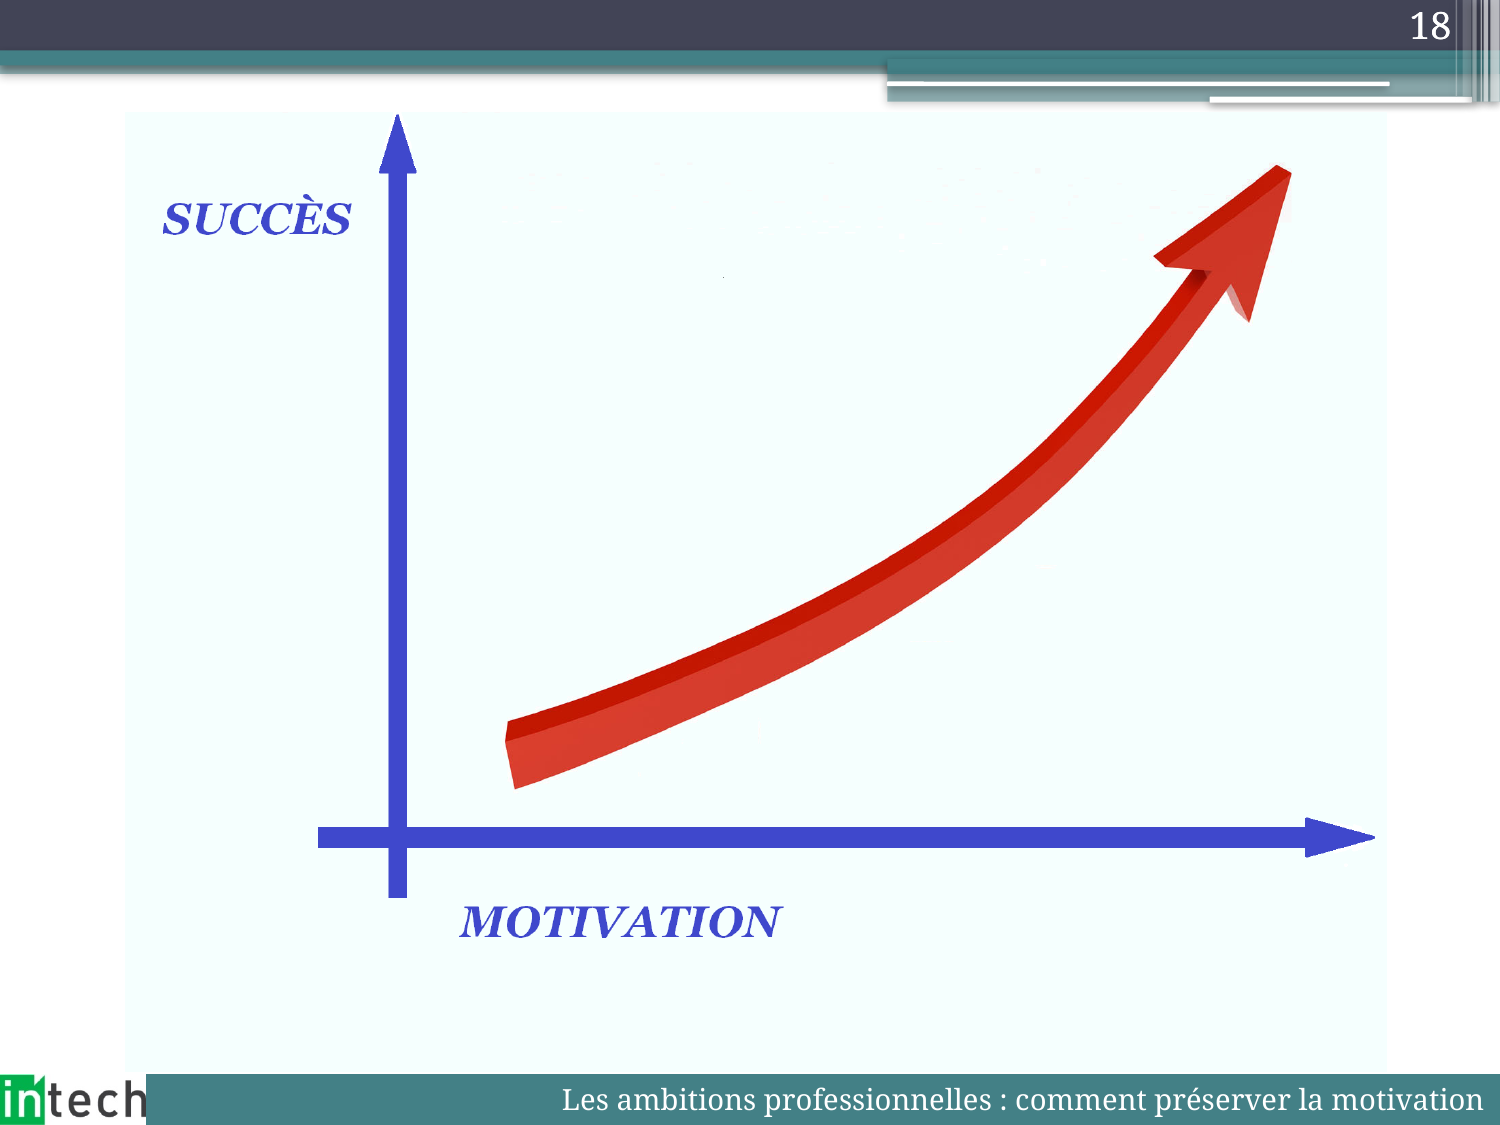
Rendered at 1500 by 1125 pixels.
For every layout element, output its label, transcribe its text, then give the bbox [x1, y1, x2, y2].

text_box Les ambitions professionnelles : comment préserver la motivation [151, 1074, 1500, 1125]
picture [0, 1074, 146, 1125]
text_box 18 [1341, 0, 1466, 61]
picture [124, 112, 1387, 1073]
